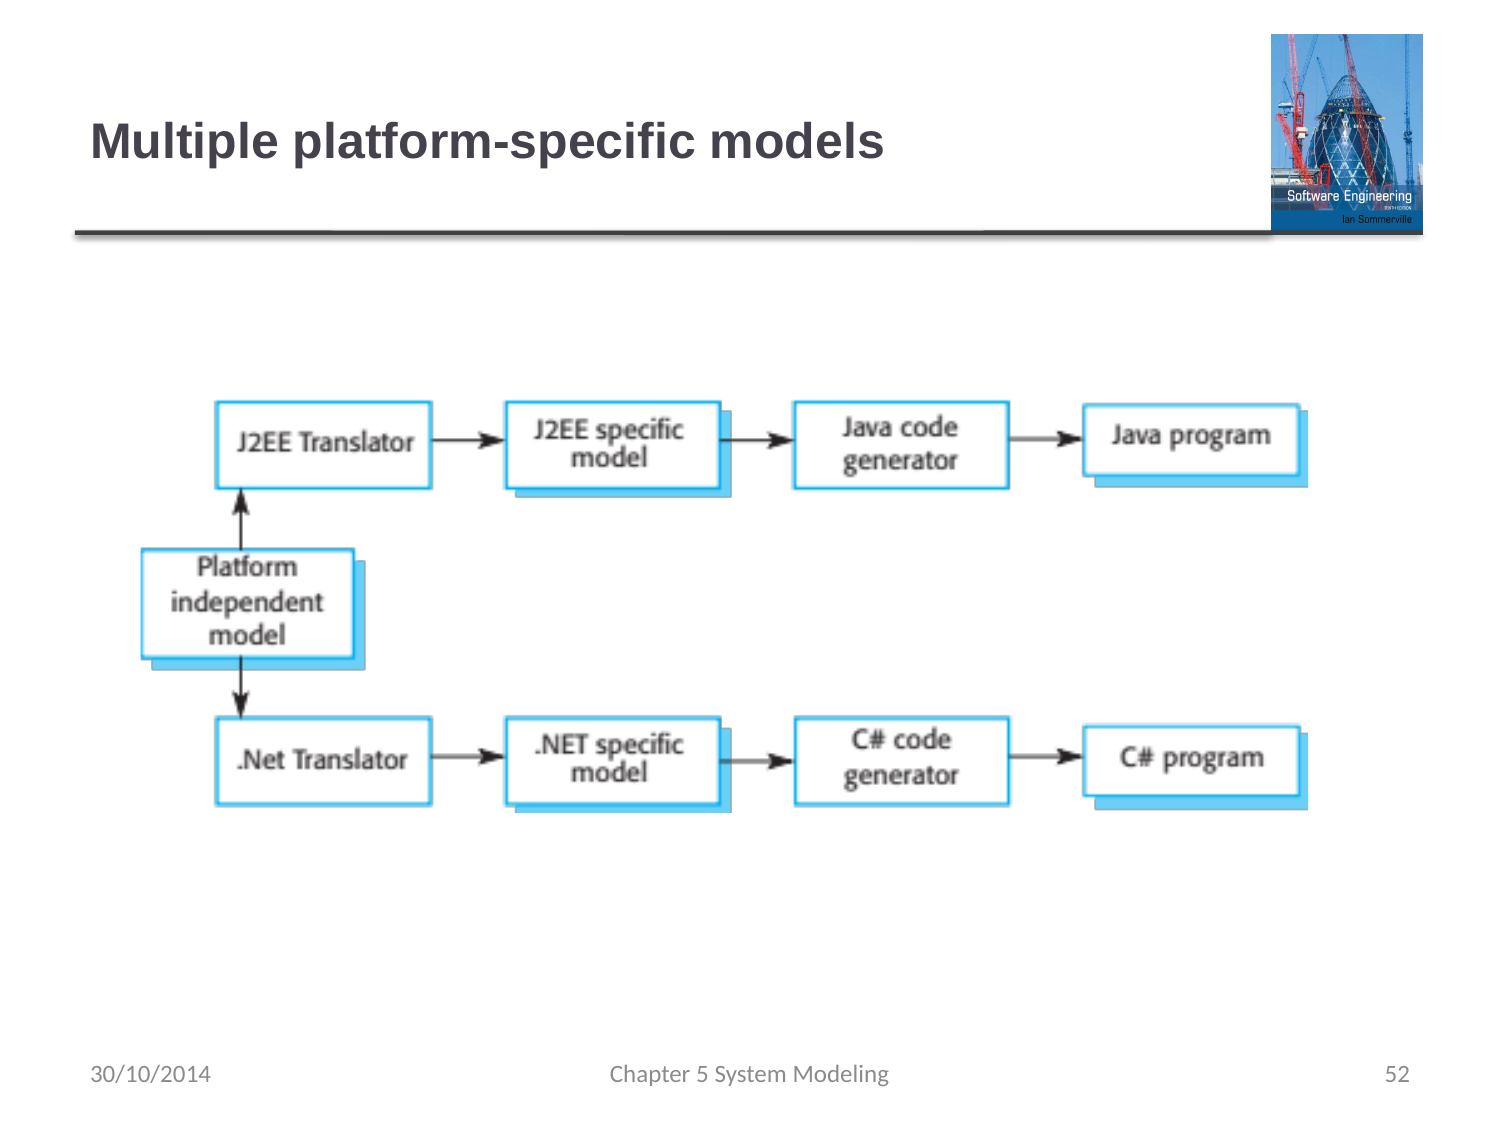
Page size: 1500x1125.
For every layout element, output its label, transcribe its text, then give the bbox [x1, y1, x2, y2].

picture [1271, 34, 1423, 230]
slide_number 52 [1074, 1042, 1425, 1103]
footer Chapter 5 System Modeling [512, 1042, 988, 1103]
picture [140, 399, 1309, 813]
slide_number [75, 1042, 425, 1103]
title Multiple platform-specific models [74, 44, 1272, 233]
